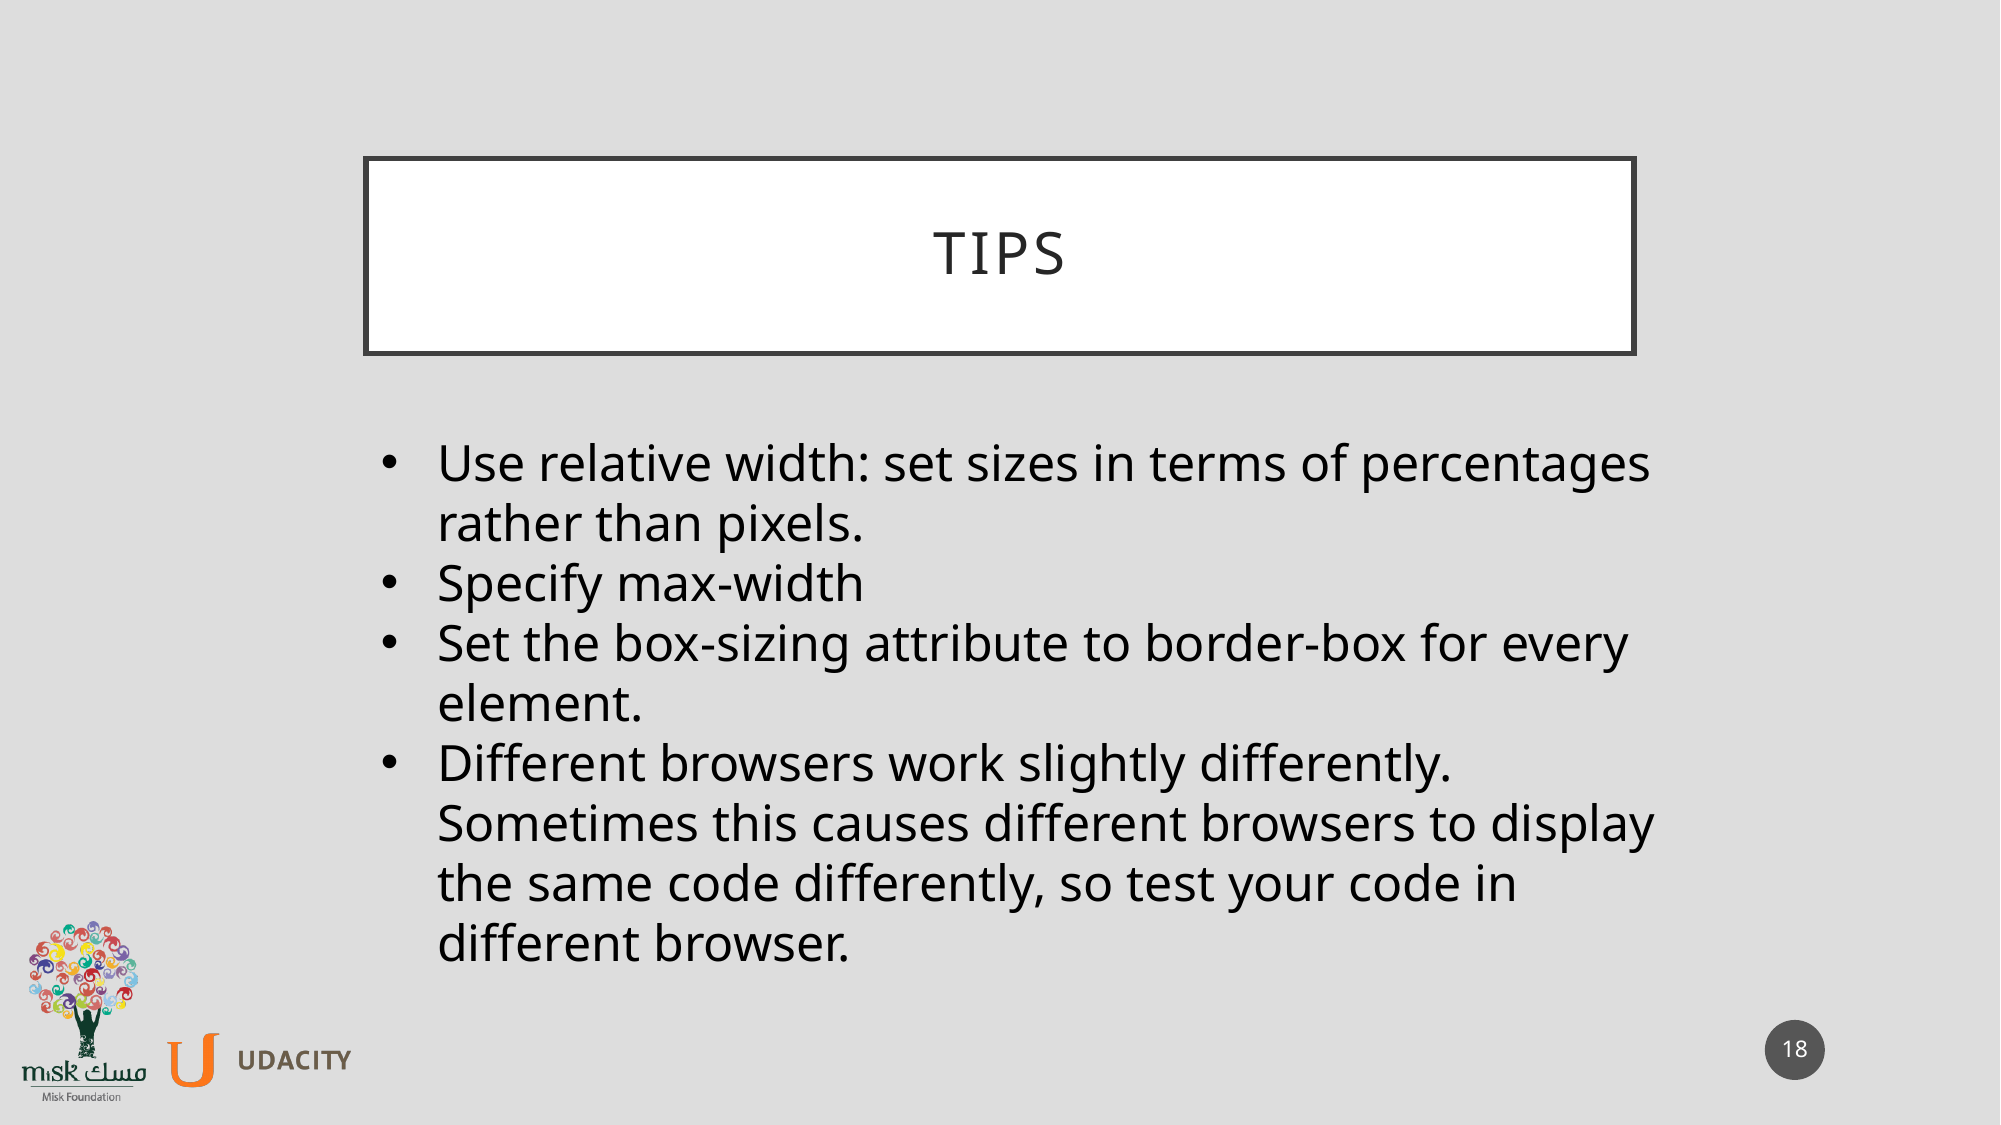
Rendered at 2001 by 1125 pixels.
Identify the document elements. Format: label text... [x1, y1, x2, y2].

title TIPS [363, 156, 1637, 356]
picture [21, 921, 369, 1106]
slide_number 18 [1764, 1019, 1825, 1080]
text_box Use relative width: set sizes in terms of percentages rather than pixels. Specify max-width Set the box-sizing attribute to border-box for every element. Different browsers work slightly differently. Sometimes this causes different browsers to display the same code differently, so test your code in different browser. [366, 424, 1739, 980]
